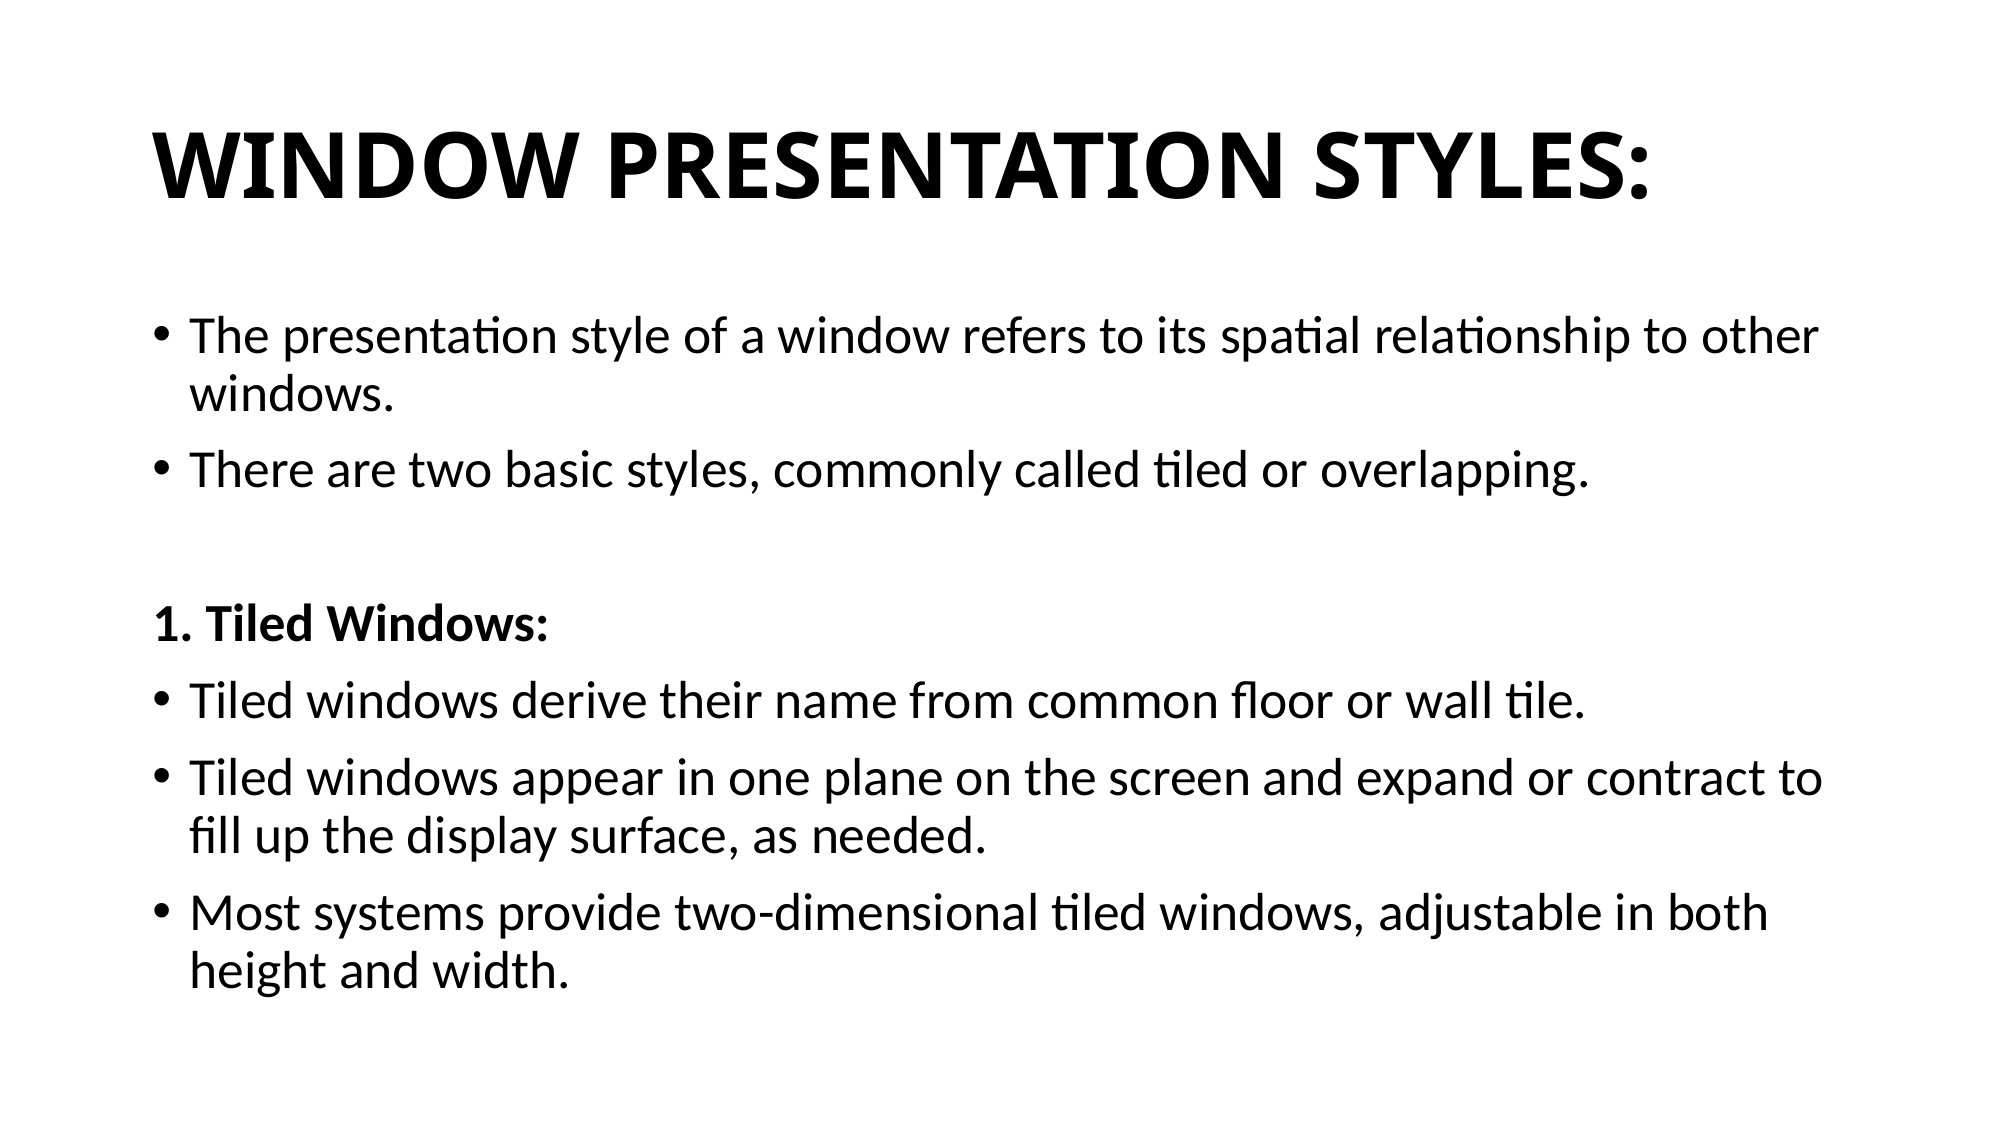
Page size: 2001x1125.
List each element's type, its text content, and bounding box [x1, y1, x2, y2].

list The presentation style of a window refers to its spatial relationship to other windows. There are two basic styles, commonly called tiled or overlapping. 1. Tiled Windows: Tiled windows derive their name from common floor or wall tile. Tiled windows appear in one plane on the screen and expand or contract to fill up the display surface, as needed. Most systems provide two-dimensional tiled windows, adjustable in both height and width. [137, 299, 1863, 1014]
title WINDOW PRESENTATION STYLES: [137, 59, 1863, 278]
